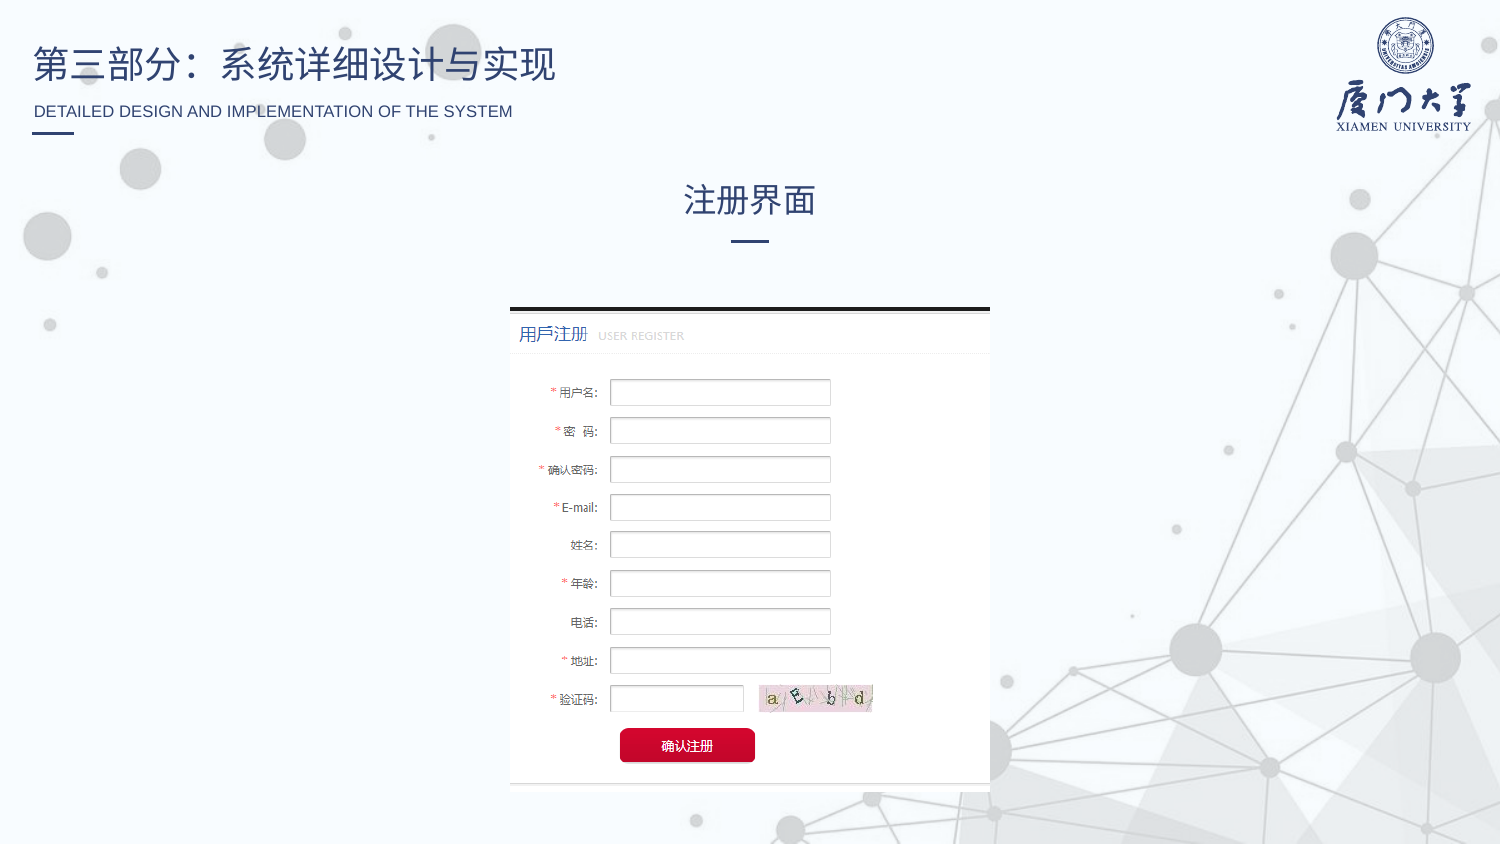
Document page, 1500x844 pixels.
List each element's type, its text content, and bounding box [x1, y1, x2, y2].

text_box DETAILED DESIGN AND IMPLEMENTATION OF THE SYSTEM [18, 93, 529, 128]
picture [510, 307, 990, 792]
text_box 注册界面 [668, 172, 832, 227]
text_box 第三部分：系统详细设计与实现 [17, 33, 573, 94]
